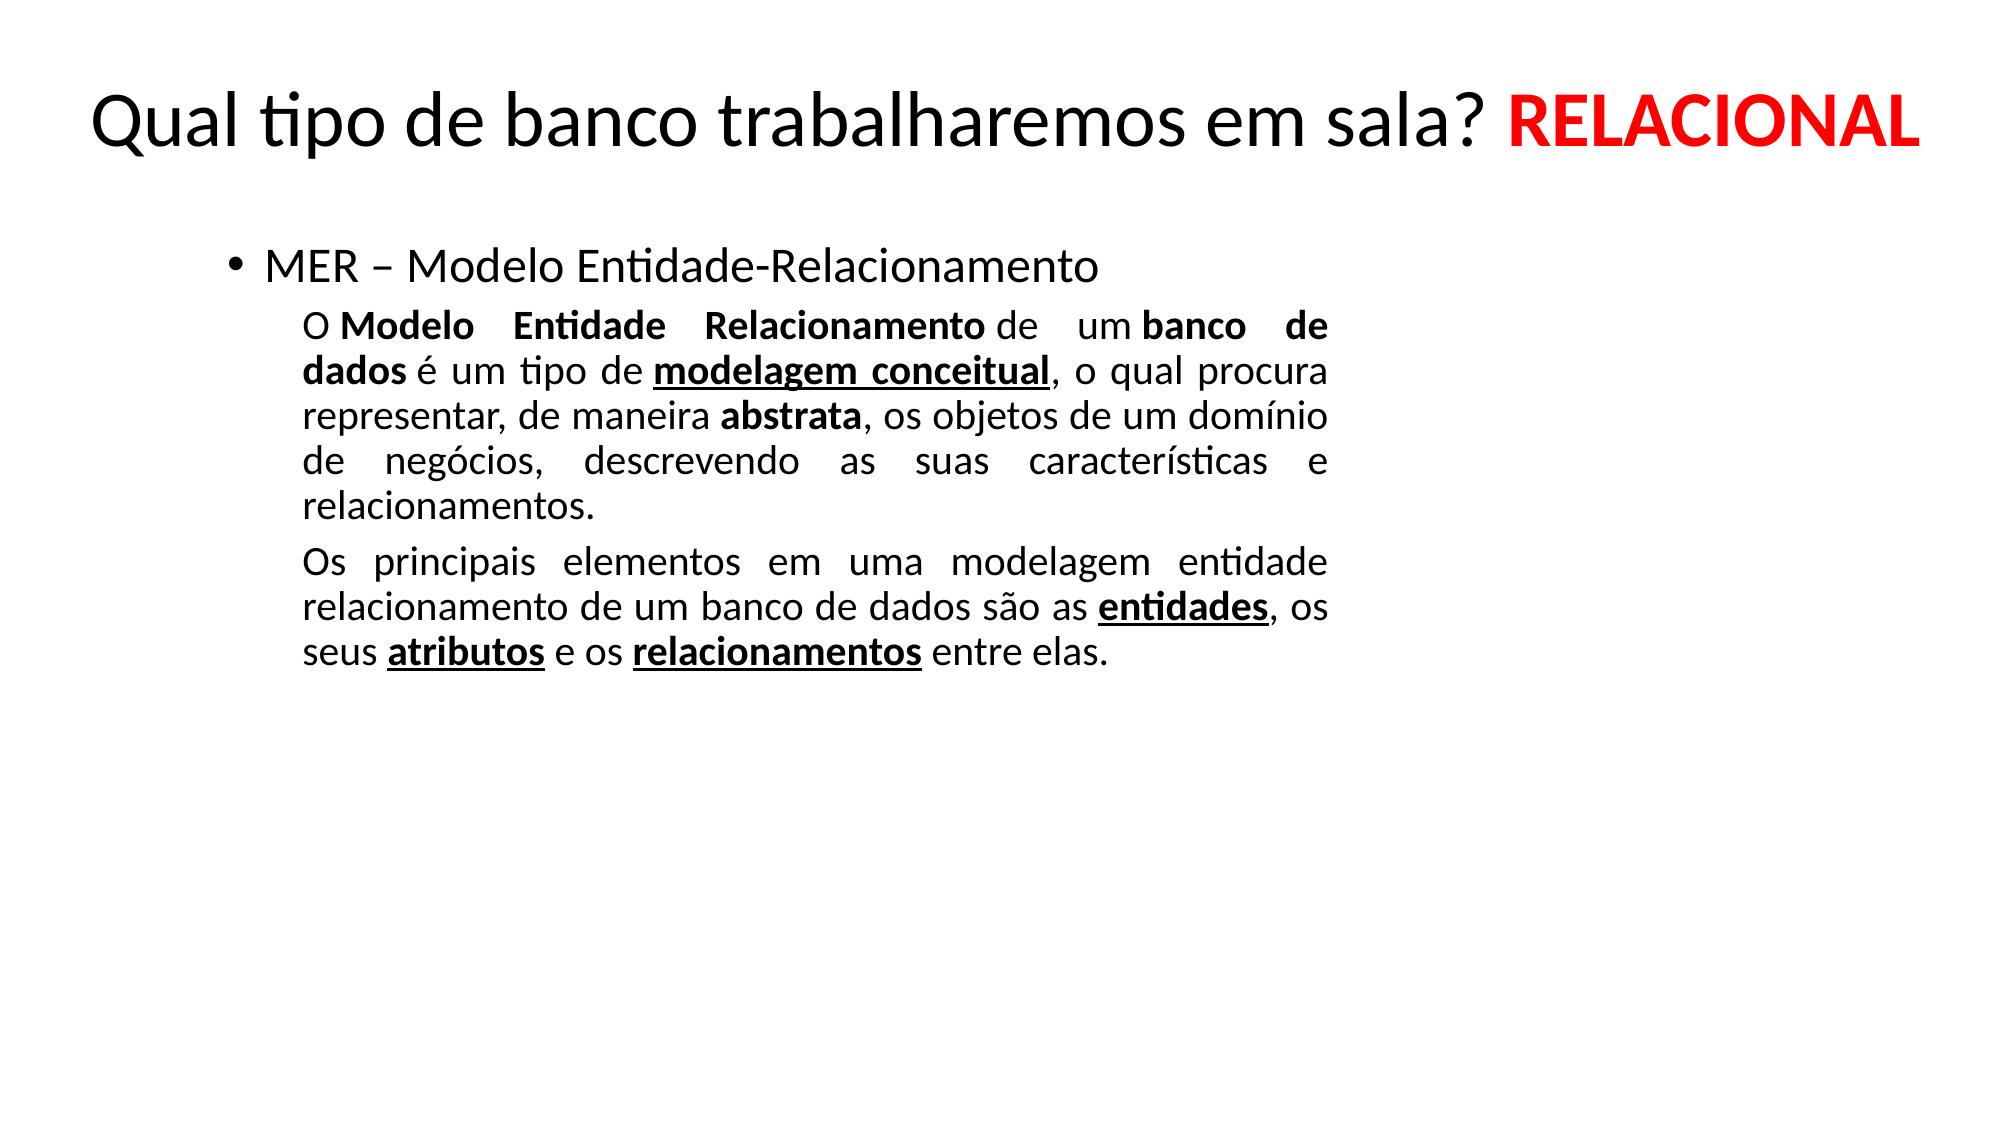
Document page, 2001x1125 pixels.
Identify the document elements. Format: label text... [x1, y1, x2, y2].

title Qual tipo de banco trabalharemos em sala? RELACIONAL [75, 59, 1981, 278]
list MER – Modelo Entidade-Relacionamento O Modelo Entidade Relacionamento de um banco de dados é um tipo de modelagem conceitual, o qual procura representar, de maneira abstrata, os objetos de um domínio de negócios, descrevendo as suas características e relacionamentos. Os principais elementos em uma modelagem entidade relacionamento de um banco de dados são as entidades, os seus atributos e os relacionamentos entre elas. [137, 231, 1344, 1071]
